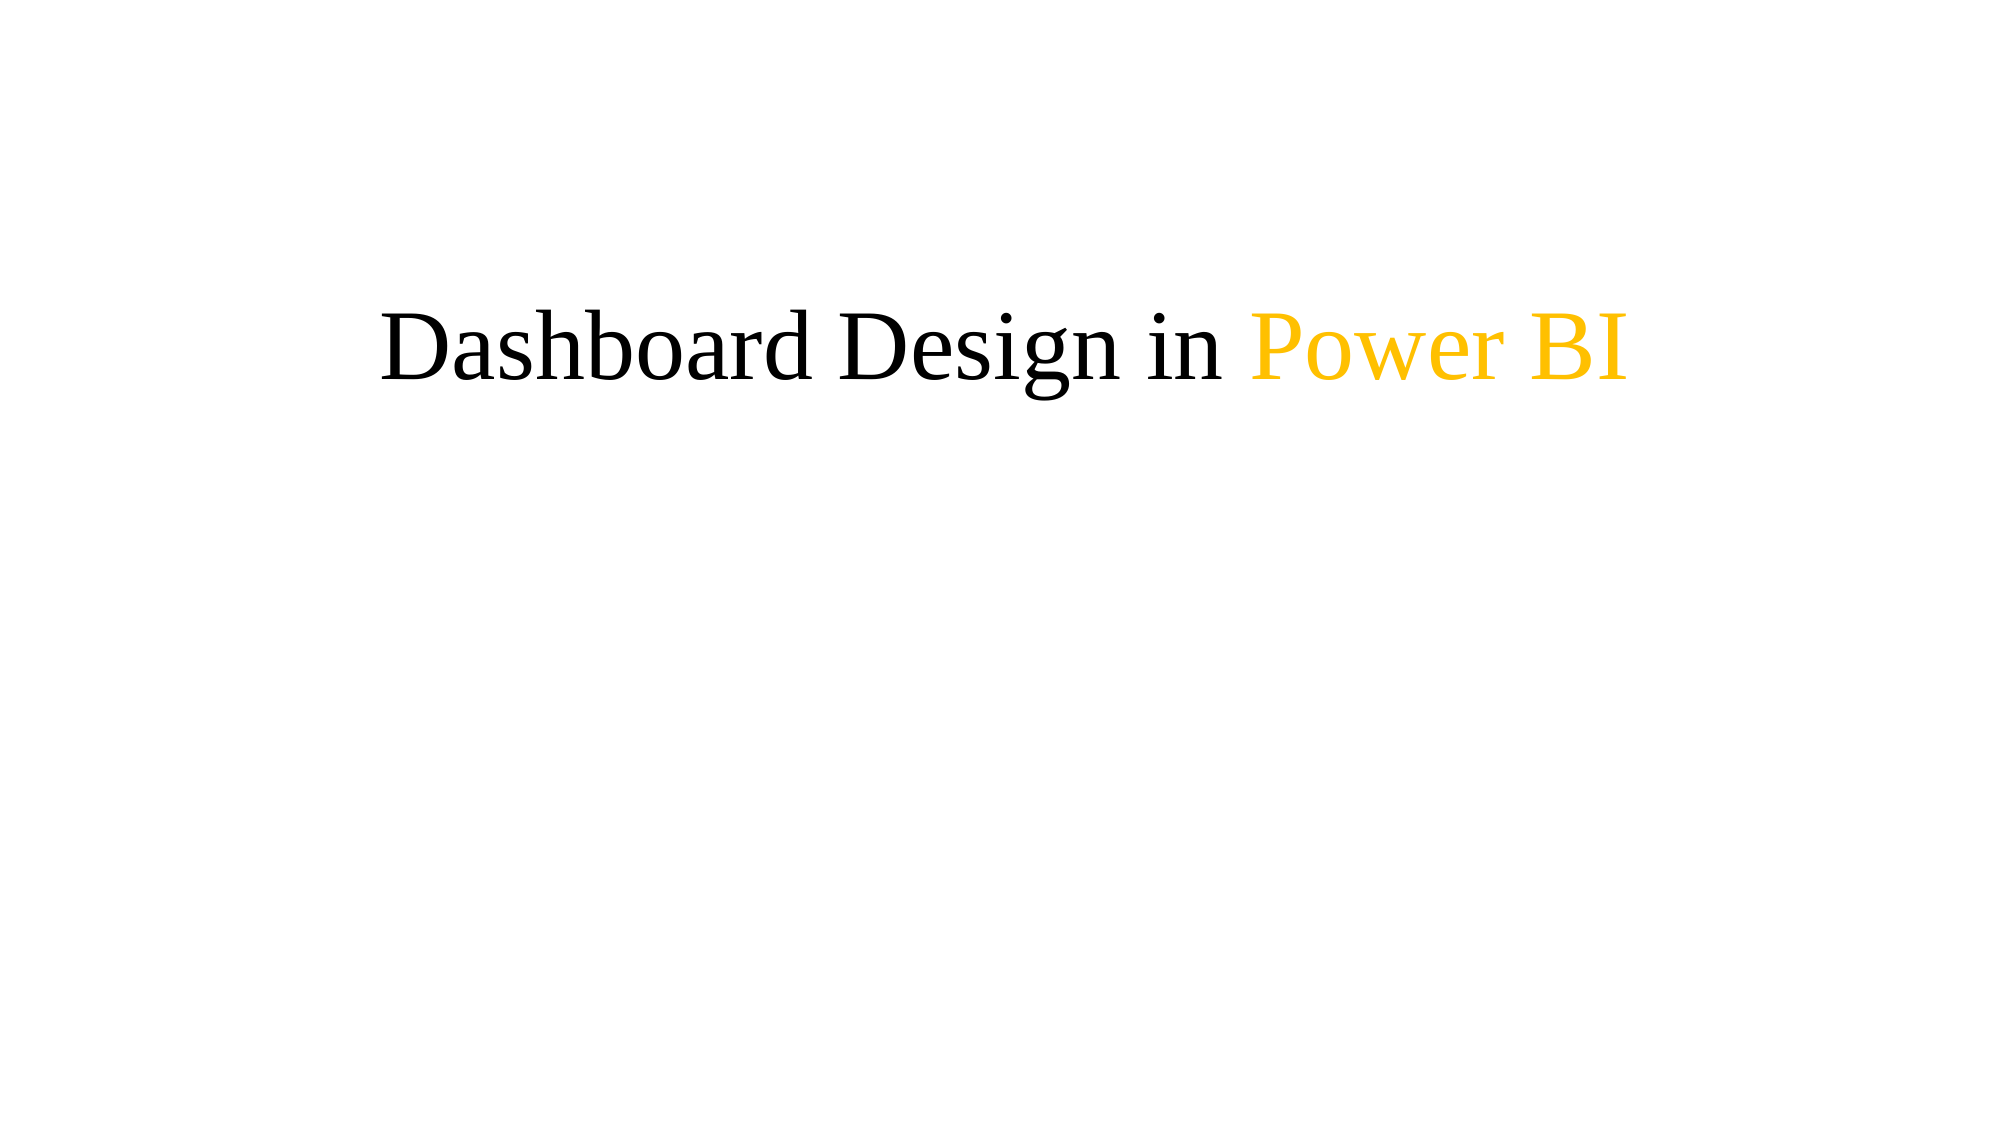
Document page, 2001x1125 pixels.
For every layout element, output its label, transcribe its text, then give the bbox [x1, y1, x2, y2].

text_box Dashboard Design in Power BI [0, 272, 2000, 407]
